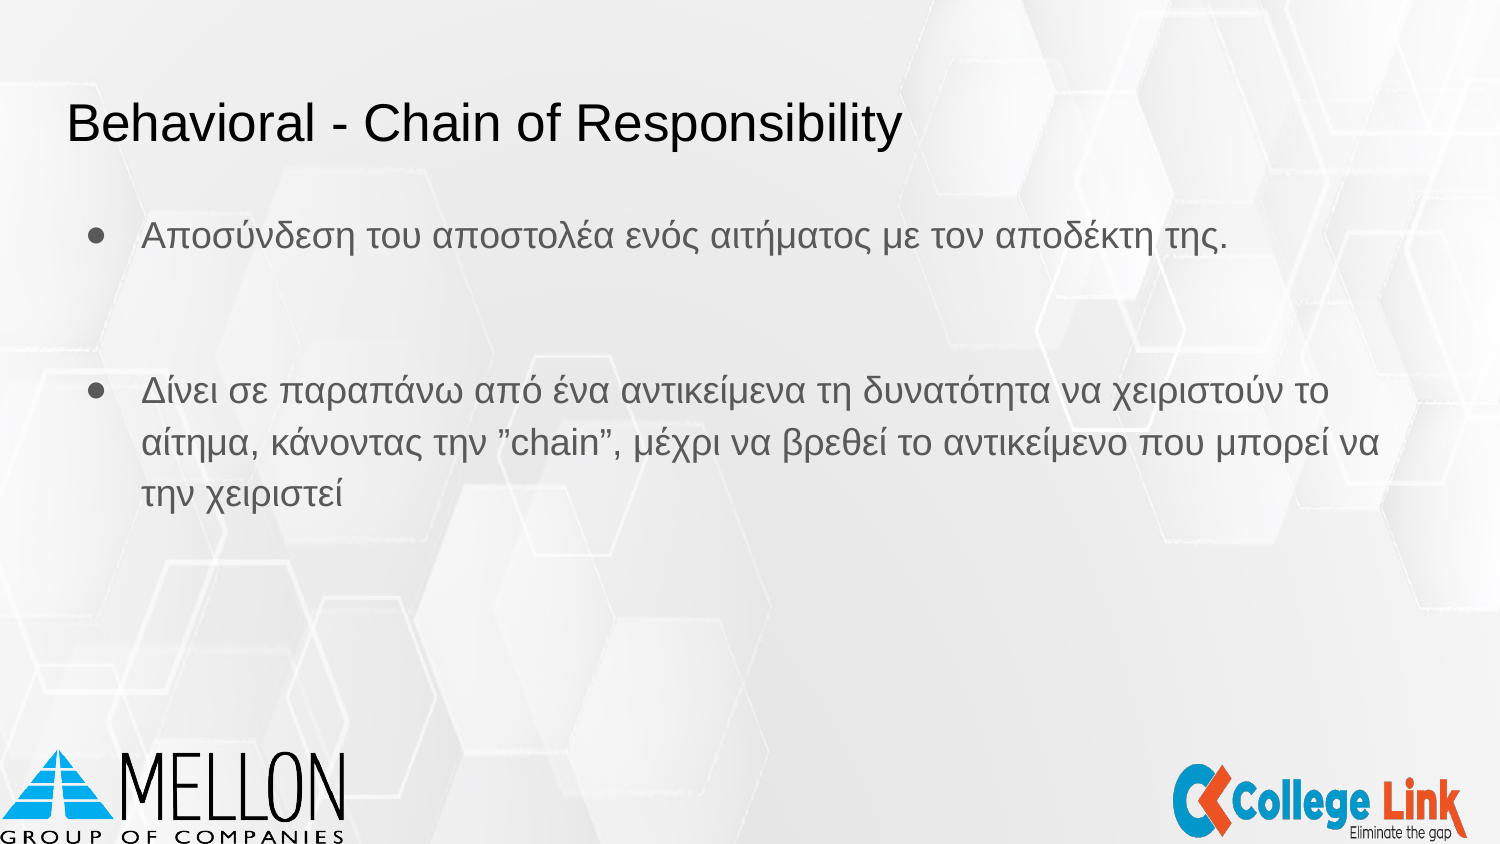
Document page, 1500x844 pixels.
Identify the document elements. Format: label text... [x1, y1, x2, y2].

picture [0, 0, 1500, 844]
title Behavioral - Chain of Responsibility [51, 72, 1449, 167]
list Αποσύνδεση του αποστολέα ενός αιτήματος με τον αποδέκτη της. Δίνει σε παραπάνω από ένα αντικείμενα τη δυνατότητα να χειριστούν το αίτημα, κάνοντας την ”chain”, μέχρι να βρεθεί το αντικείμενο που μπορεί να την χειριστεί [51, 189, 1449, 750]
